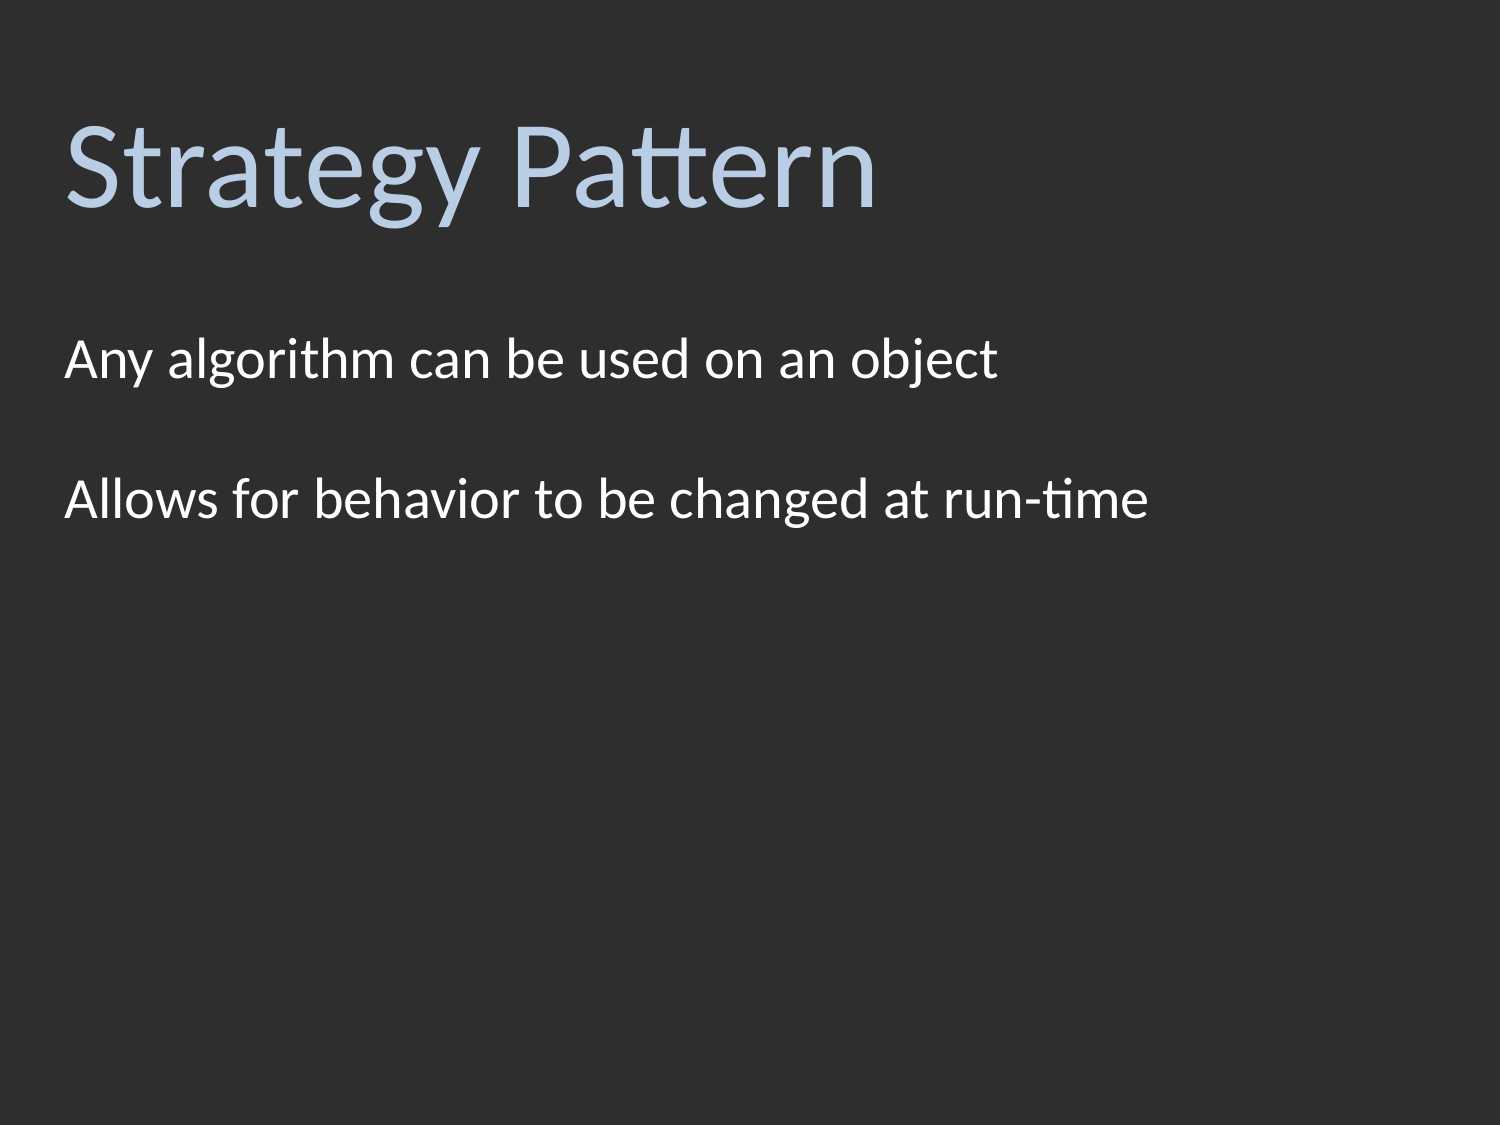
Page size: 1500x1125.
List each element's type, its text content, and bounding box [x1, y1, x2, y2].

text_box Strategy Pattern [49, 74, 1400, 240]
text_box Any algorithm can be used on an object Allows for behavior to be changed at run-time [50, 312, 1450, 538]
